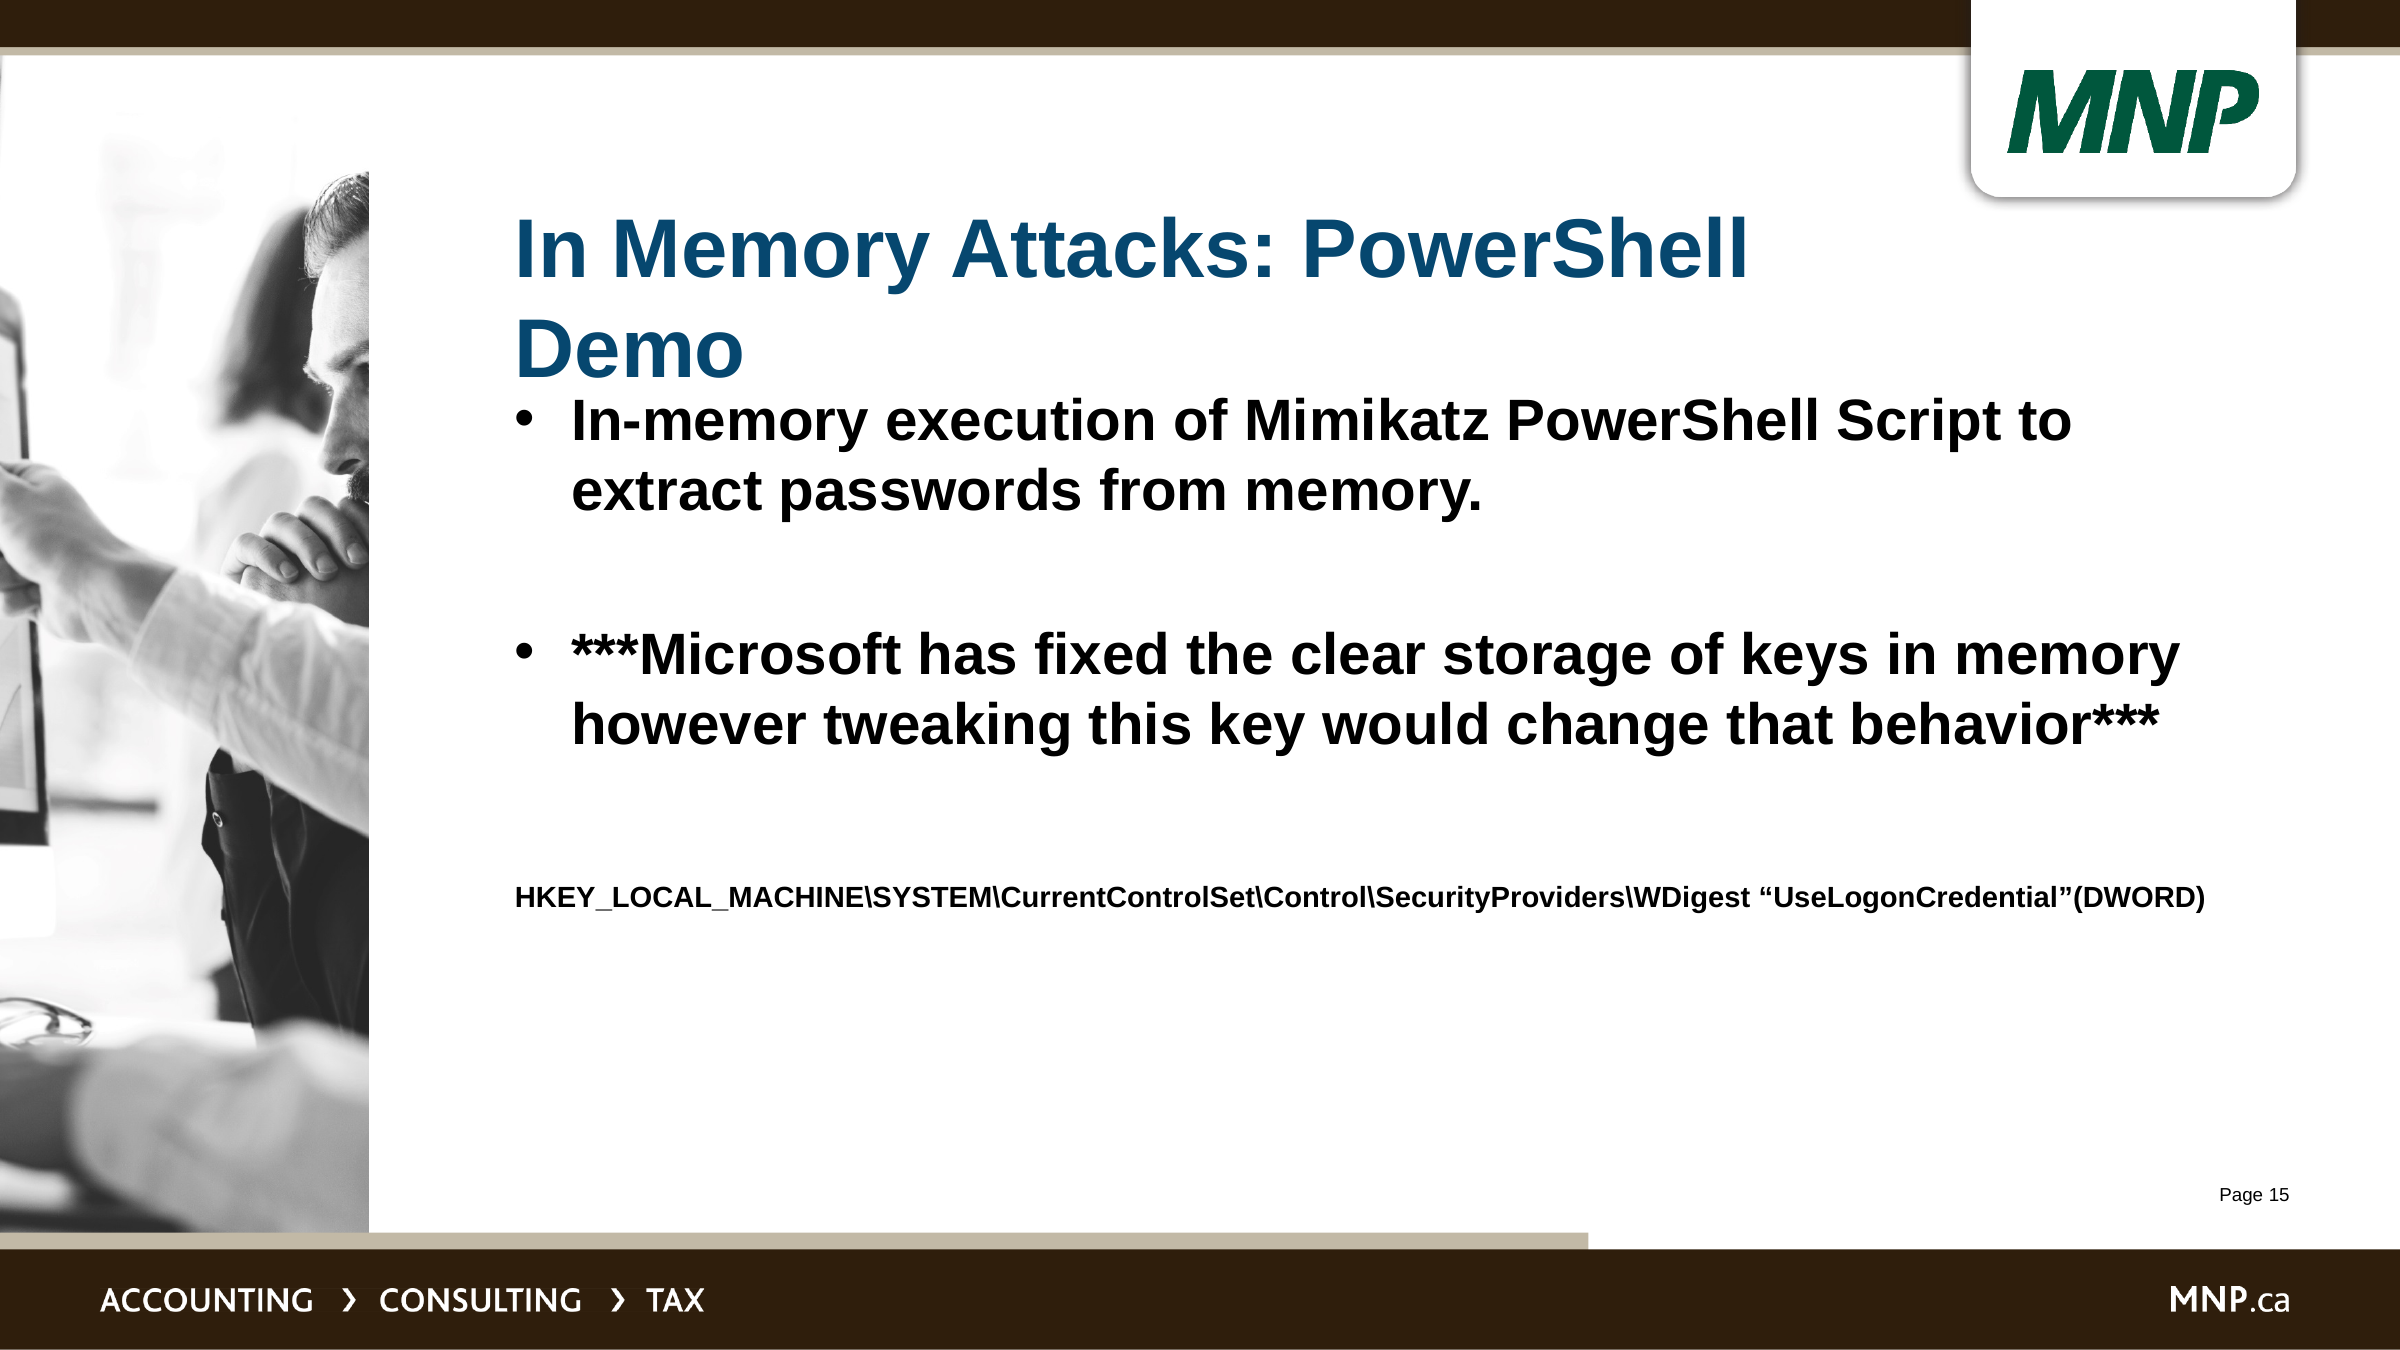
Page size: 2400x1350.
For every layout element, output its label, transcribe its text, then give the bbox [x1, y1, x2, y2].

picture [99, 1288, 705, 1312]
picture [1955, 0, 2311, 212]
picture [0, 56, 369, 1232]
list In-memory execution of Mimikatz PowerShell Script to extract passwords from memory. ***Microsoft has fixed the clear storage of keys in memory however tweaking this key would change that behavior*** HKEY_LOCAL_MACHINE\SYSTEM\CurrentControlSet\Control\SecurityProviders\WDigest “UseLogonCredential”(DWORD) [499, 374, 2288, 1206]
title In Memory Attacks: PowerShell Demo [499, 181, 1950, 374]
picture [2171, 1286, 2289, 1312]
